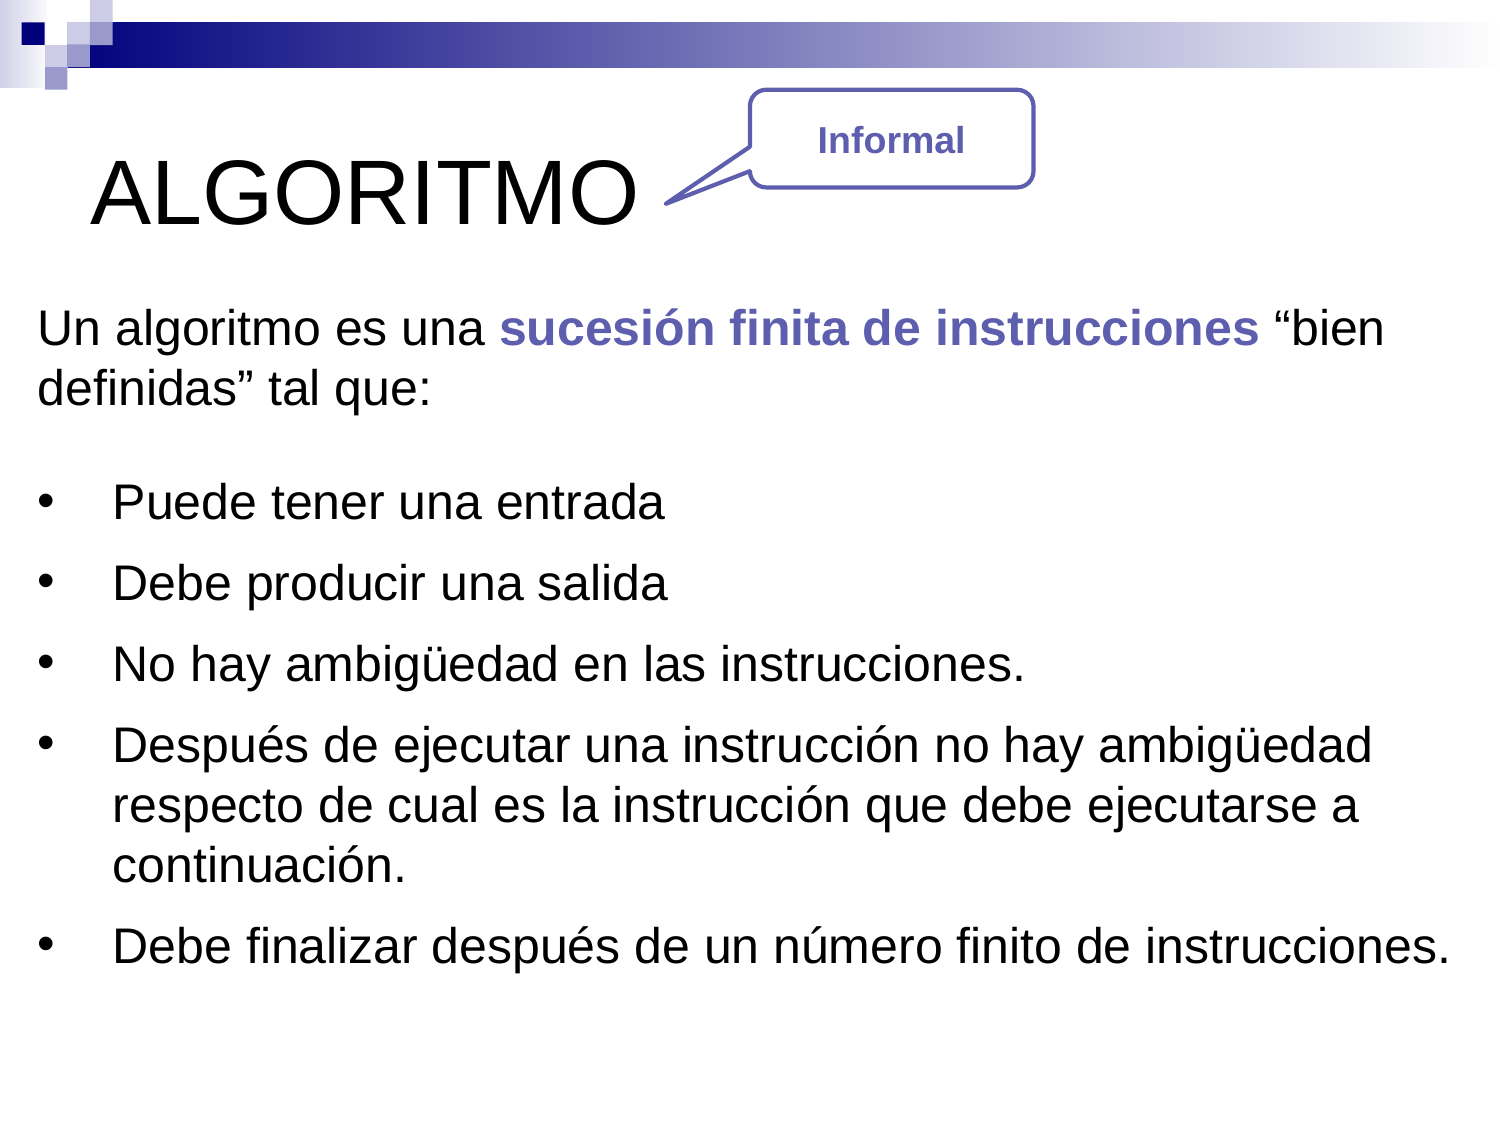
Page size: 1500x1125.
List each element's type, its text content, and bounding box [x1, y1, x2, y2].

text_box Un algoritmo es una sucesión finita de instrucciones “bien definidas” tal que: Puede tener una entrada Debe producir una salida No hay ambigüedad en las instrucciones. Después de ejecutar una instrucción no hay ambigüedad respecto de cual es la instrucción que debe ejecutarse a continuación. Debe finalizar después de un número finito de instrucciones. [23, 288, 1500, 981]
text_box Informal [663, 87, 1036, 206]
title ALGORITMO [74, 74, 1426, 288]
